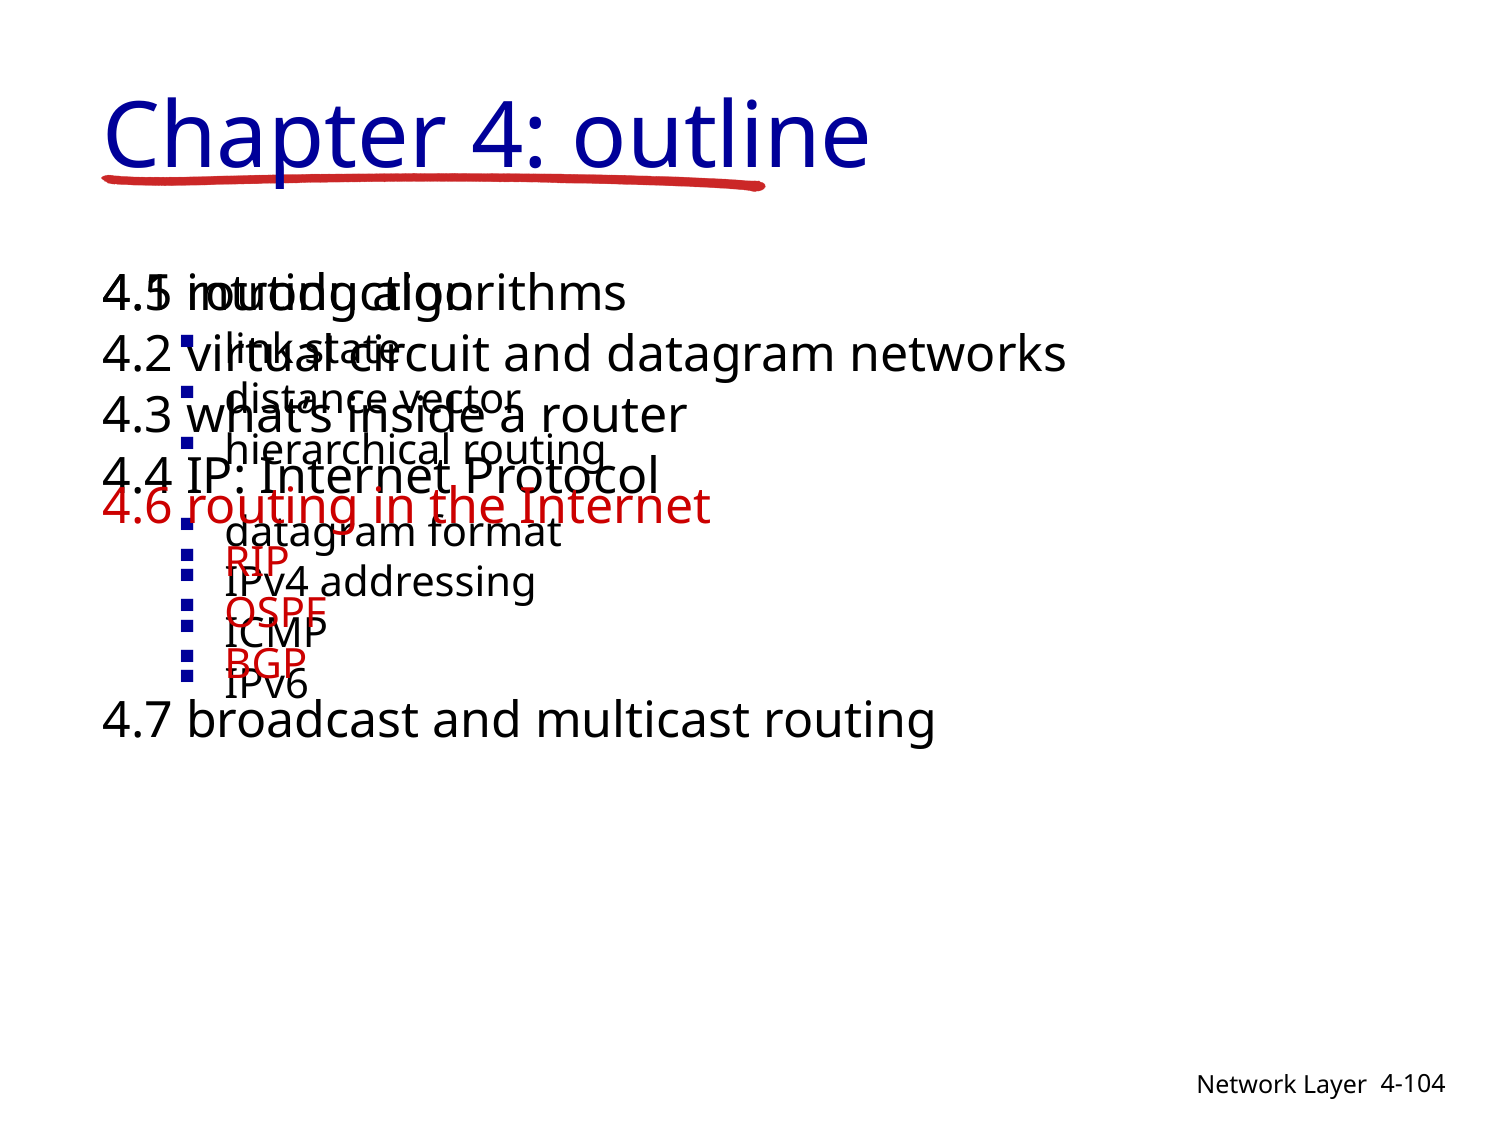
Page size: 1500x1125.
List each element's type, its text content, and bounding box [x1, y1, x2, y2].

footer Network Layer [907, 1060, 1383, 1109]
slide_number 4-104 [1365, 1059, 1477, 1106]
picture [98, 167, 774, 197]
text_box Chapter 4: outline [87, 37, 1363, 225]
list 4.5 routing algorithms link state distance vector hierarchical routing 4.6 routing in the Internet RIP OSPF BGP 4.7 broadcast and multicast routing [87, 262, 1363, 1025]
